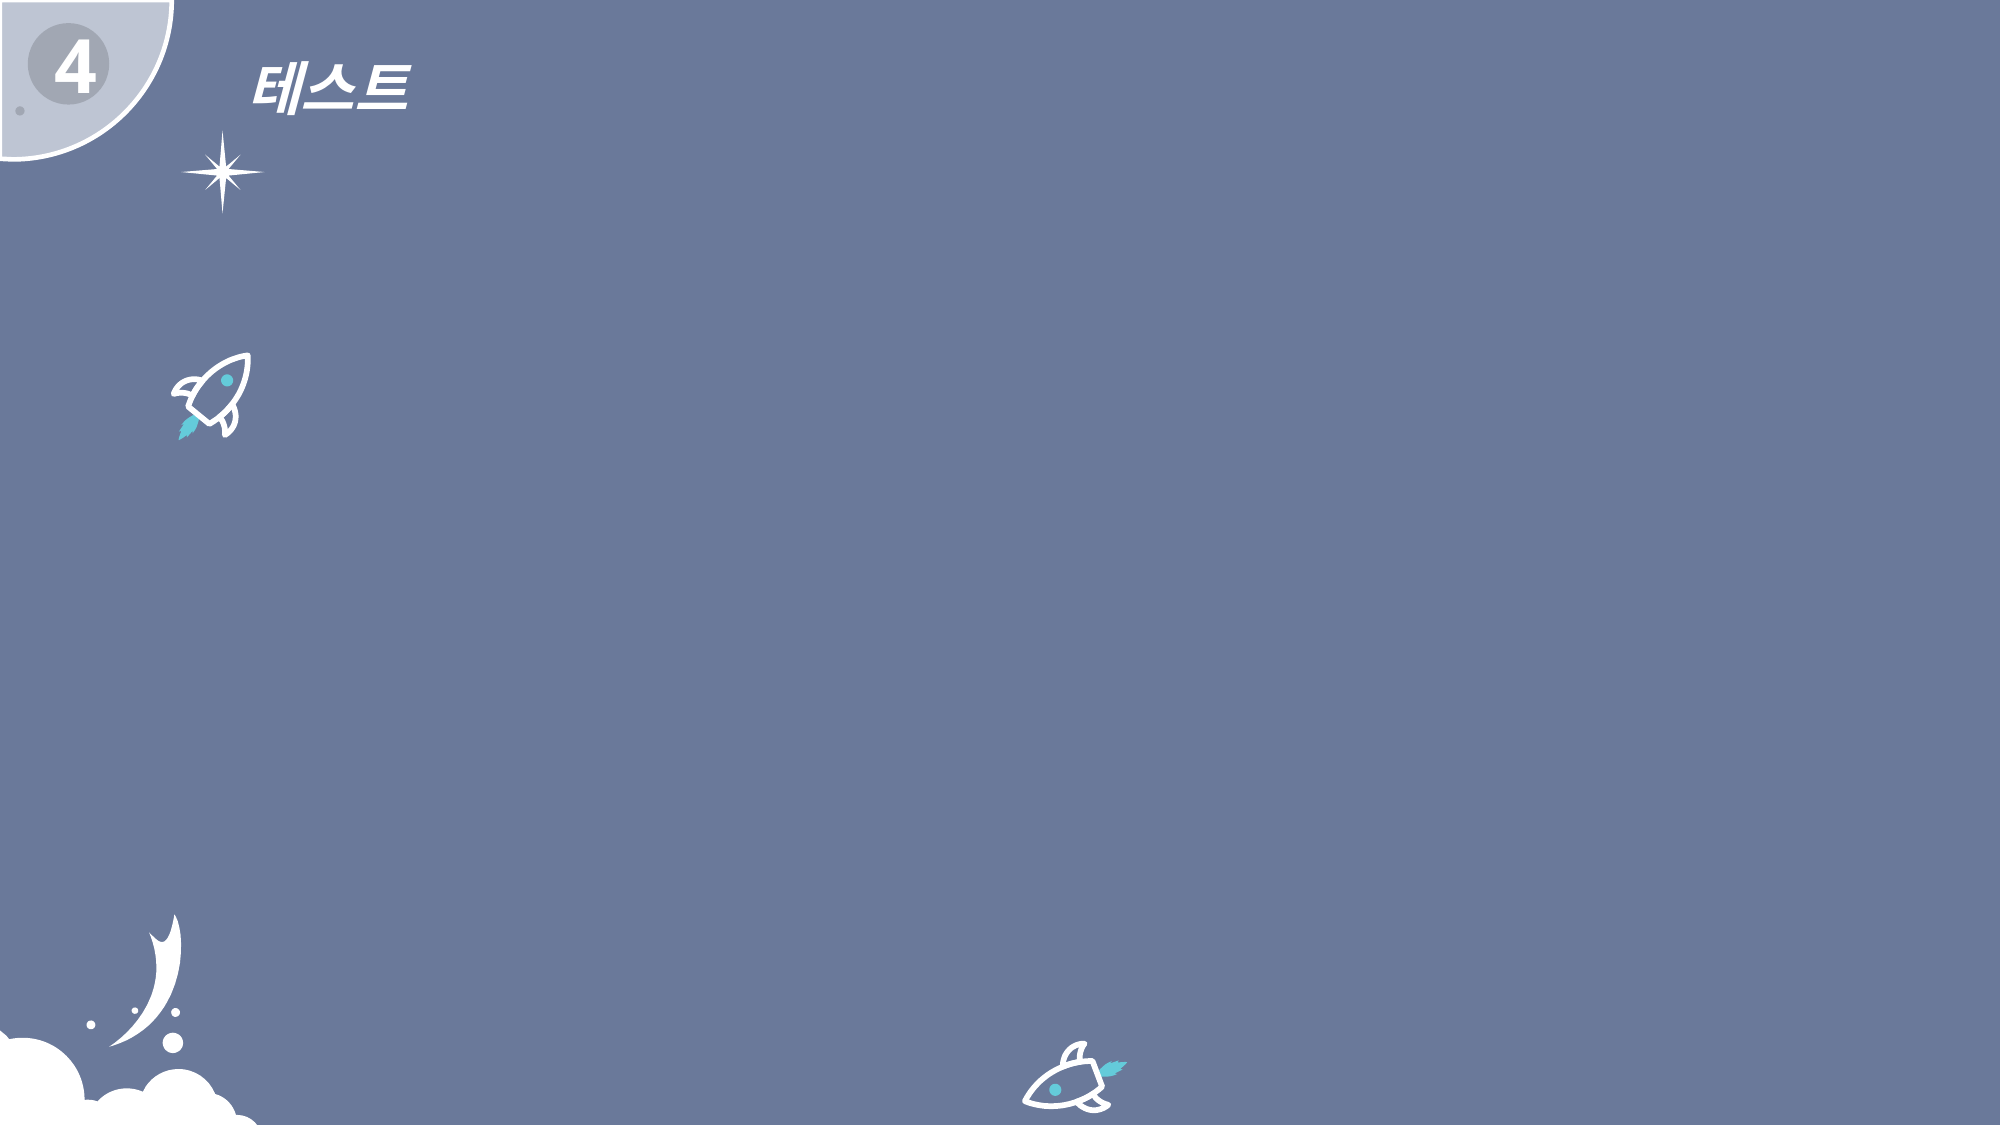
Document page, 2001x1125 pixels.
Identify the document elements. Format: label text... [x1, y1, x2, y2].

text_box [181, 130, 265, 214]
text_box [1040, 1030, 1108, 1125]
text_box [0, 910, 258, 1125]
text_box 테스트 [232, 10, 1024, 130]
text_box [0, 0, 172, 160]
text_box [180, 343, 249, 449]
